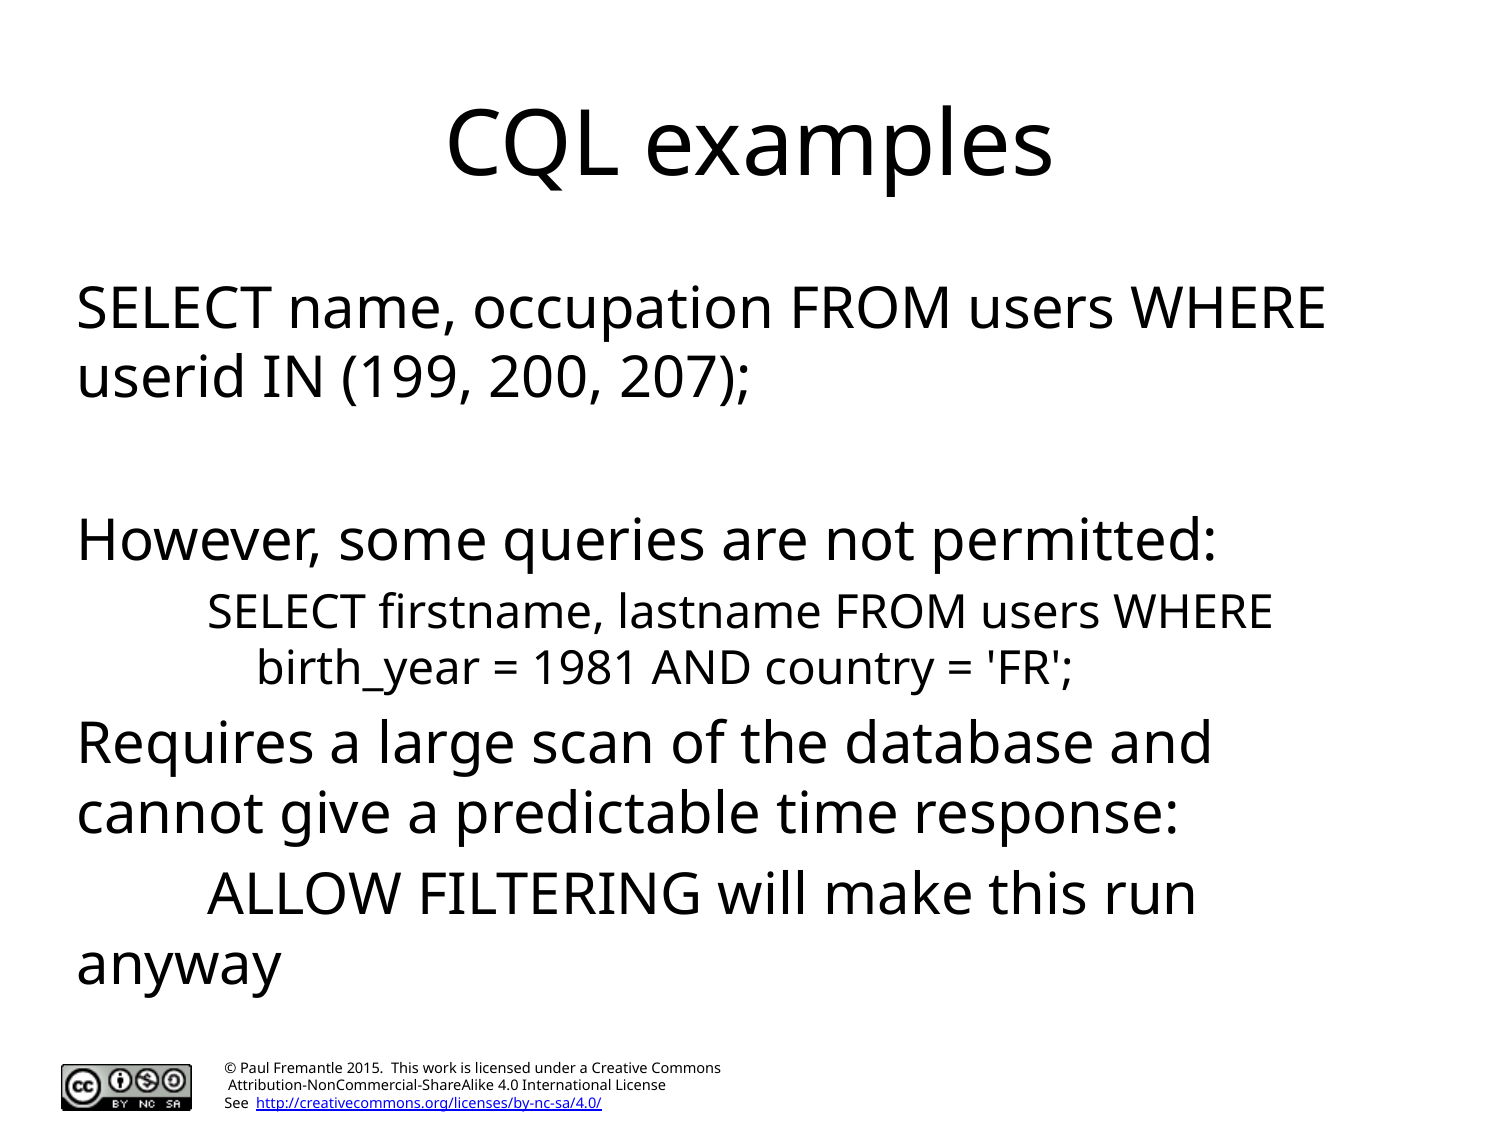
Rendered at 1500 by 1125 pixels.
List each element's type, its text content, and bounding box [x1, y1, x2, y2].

title CQL examples [75, 45, 1425, 233]
picture [61, 1064, 192, 1111]
list SELECT name, occupation FROM users WHERE userid IN (199, 200, 207); However, some queries are not permitted: SELECT firstname, lastname FROM users WHERE birth_year = 1981 AND country = 'FR'; Requires a large scan of the database and cannot give a predictable time response: ALLOW FILTERING will make this run anyway [61, 262, 1412, 1005]
